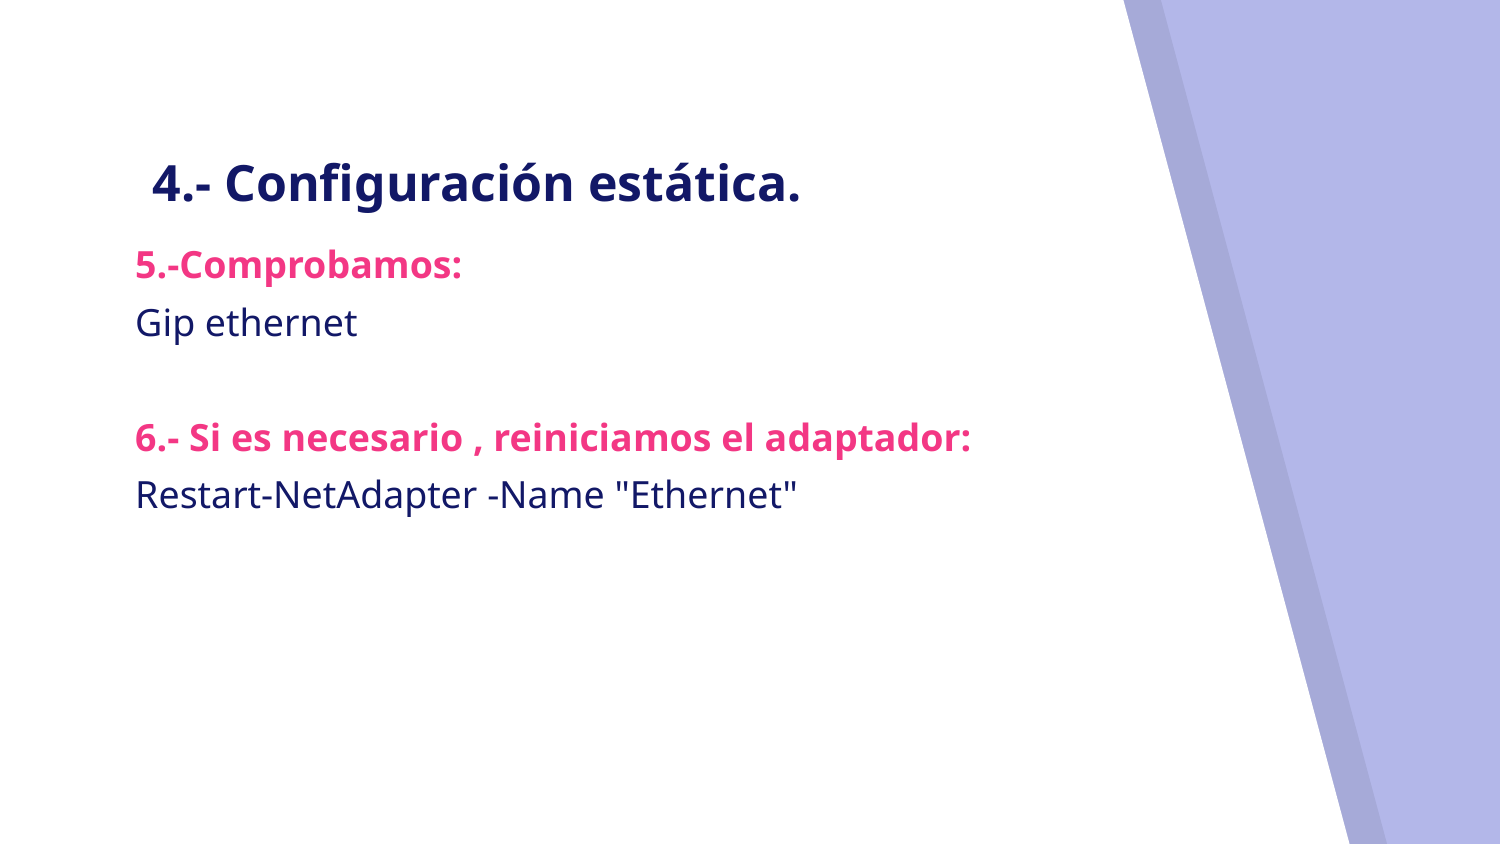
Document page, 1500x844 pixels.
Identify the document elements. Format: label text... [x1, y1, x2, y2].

title 4.- Configuración estática. [137, 146, 1011, 226]
list 5.-Comprobamos: Gip ethernet 6.- Si es necesario , reiniciamos el adaptador: Restart-NetAdapter -Name "Ethernet" [103, 226, 1396, 806]
